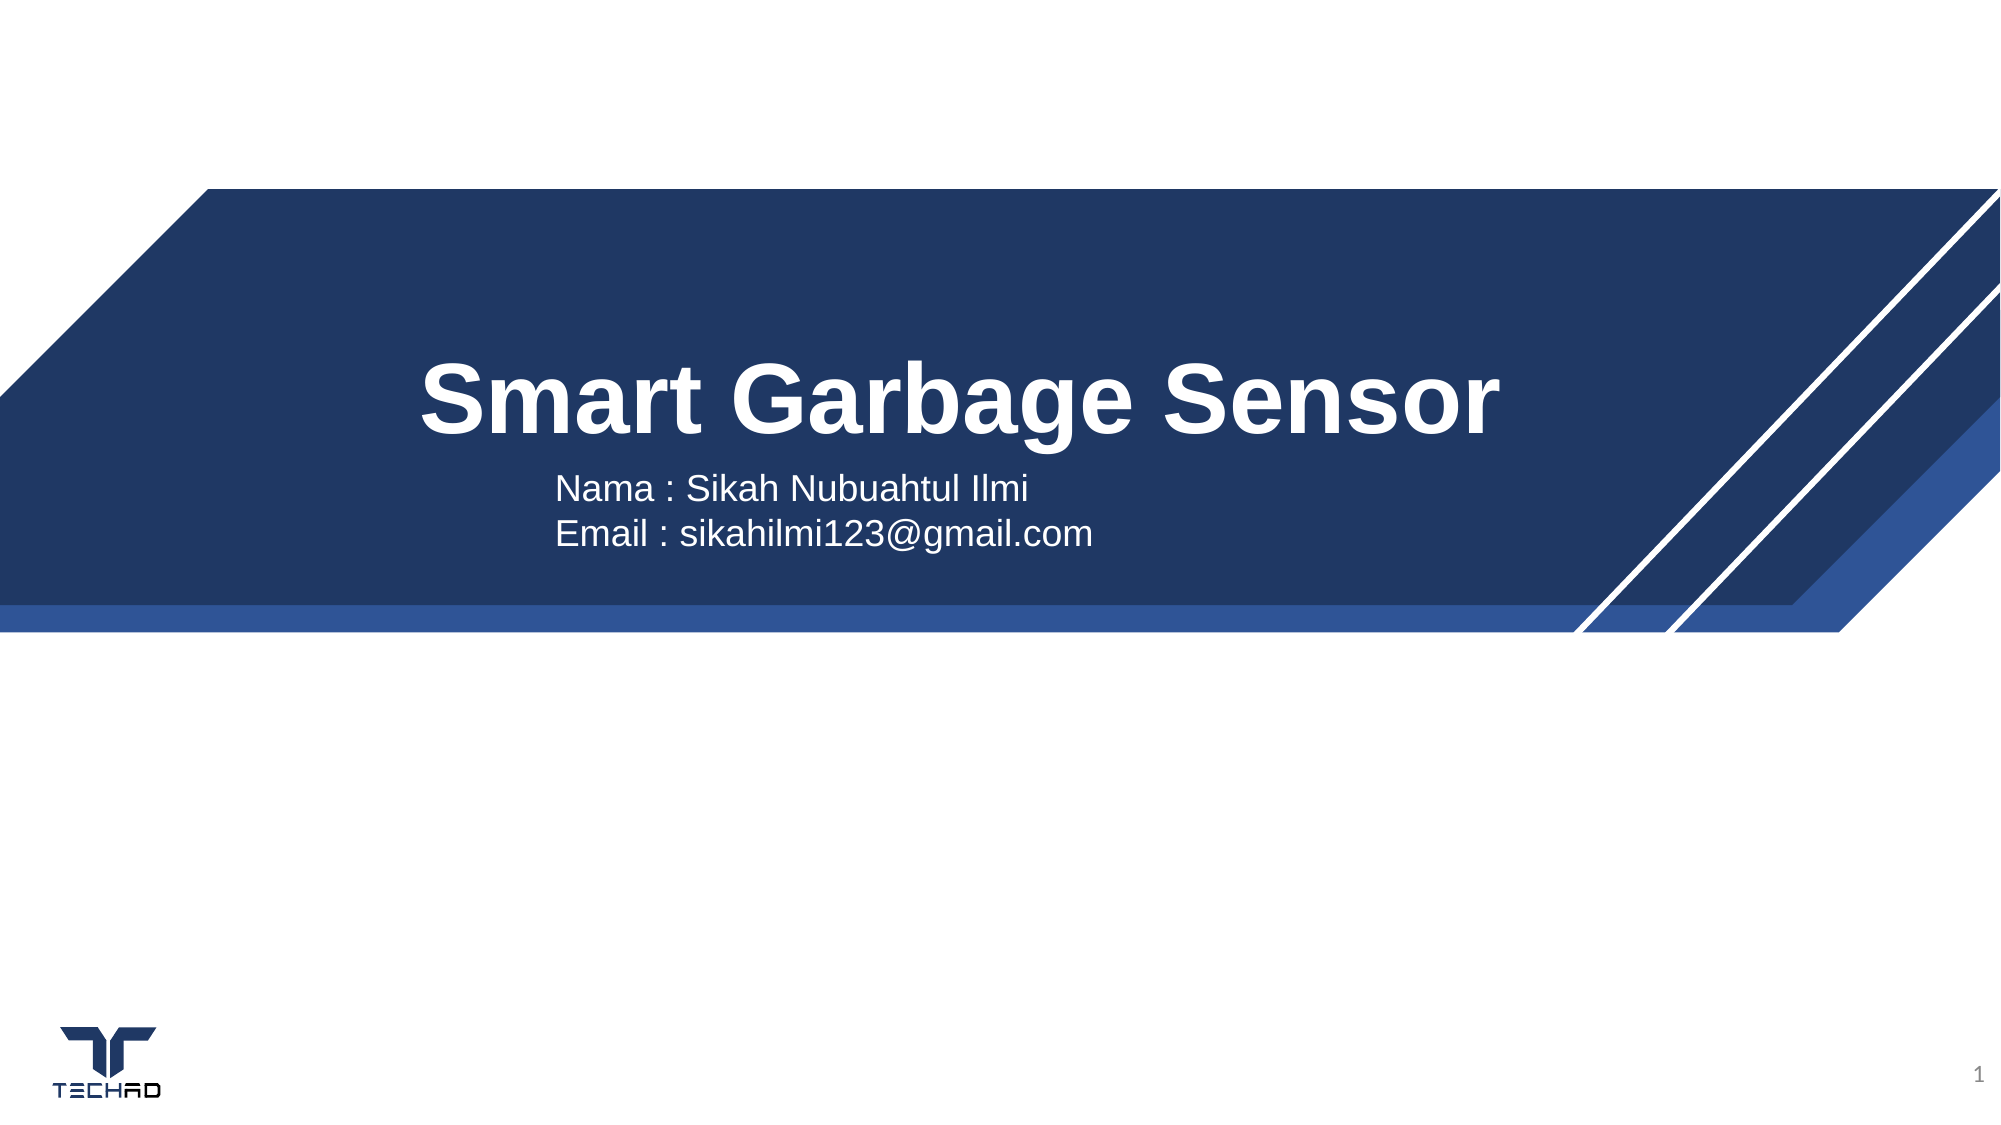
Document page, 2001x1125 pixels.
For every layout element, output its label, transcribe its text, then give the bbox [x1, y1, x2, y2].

text_box Smart Garbage Sensor [404, 326, 1518, 462]
text_box IoT and IDE Introduction [789, 394, 1524, 673]
slide_number 1 [1550, 1042, 2000, 1103]
text_box Nama : Sikah Nubuahtul Ilmi Email : sikahilmi123@gmail.com [540, 456, 1109, 562]
